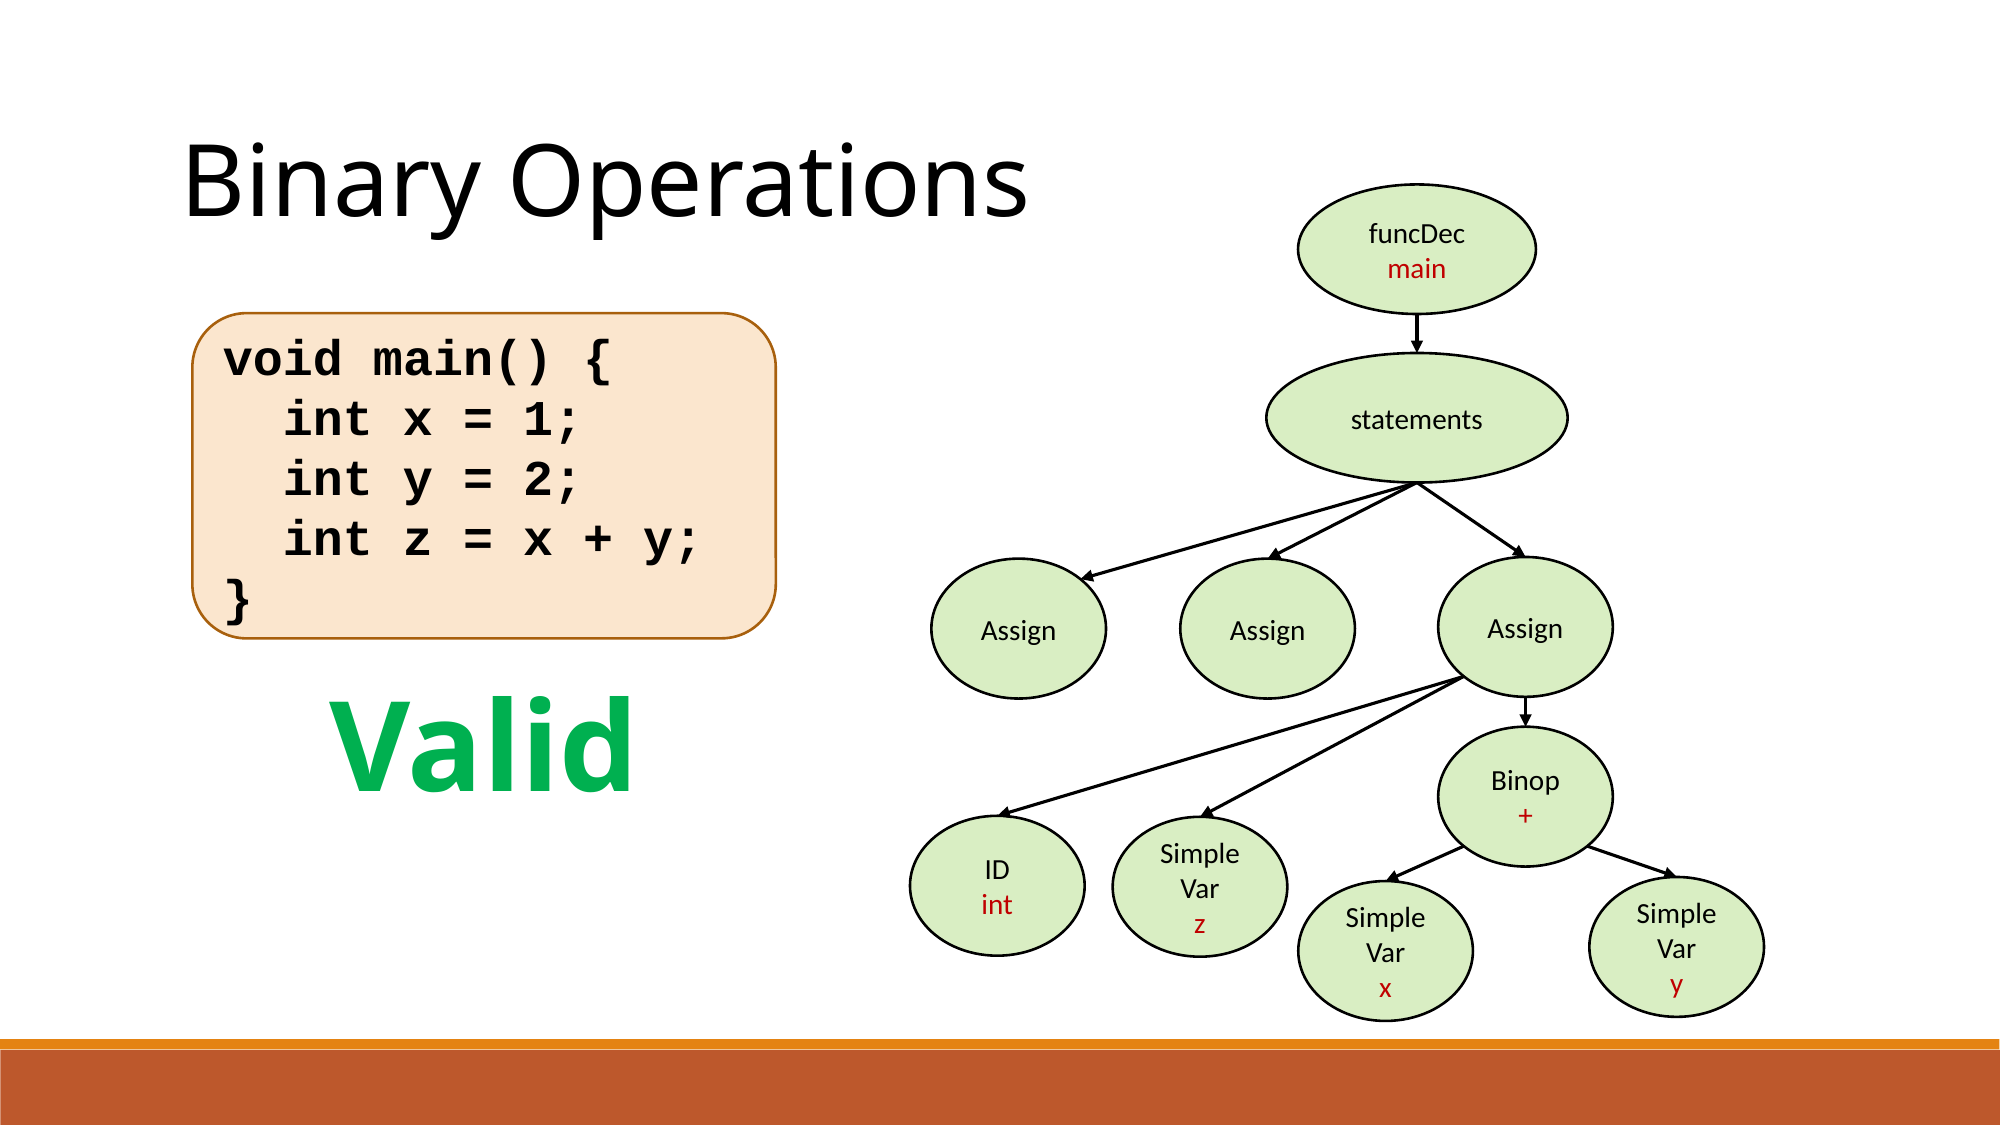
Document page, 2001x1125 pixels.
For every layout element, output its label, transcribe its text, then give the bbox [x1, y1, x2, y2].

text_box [1385, 845, 1465, 882]
text_box void main() { int x = 1; int y = 2; int z = x + y; } [191, 311, 778, 640]
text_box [996, 675, 1465, 817]
text_box Simple Var x [1296, 879, 1475, 1023]
text_box ID int [908, 814, 1086, 957]
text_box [1267, 482, 1415, 560]
text_box Simple Var y [1588, 875, 1766, 1019]
text_box funcDec main [1296, 183, 1538, 316]
text_box Binary Operations [165, 109, 1829, 245]
text_box Assign [1436, 556, 1615, 699]
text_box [1586, 845, 1678, 878]
text_box Simple Var z [1111, 825, 1289, 958]
text_box Assign [1178, 588, 1357, 672]
text_box Valid [254, 659, 714, 825]
text_box Assign [930, 557, 1108, 697]
text_box statements [1265, 351, 1569, 479]
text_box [1416, 482, 1527, 558]
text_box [1079, 482, 1418, 580]
text_box Binop + [1445, 725, 1615, 868]
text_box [1416, 351, 1425, 357]
